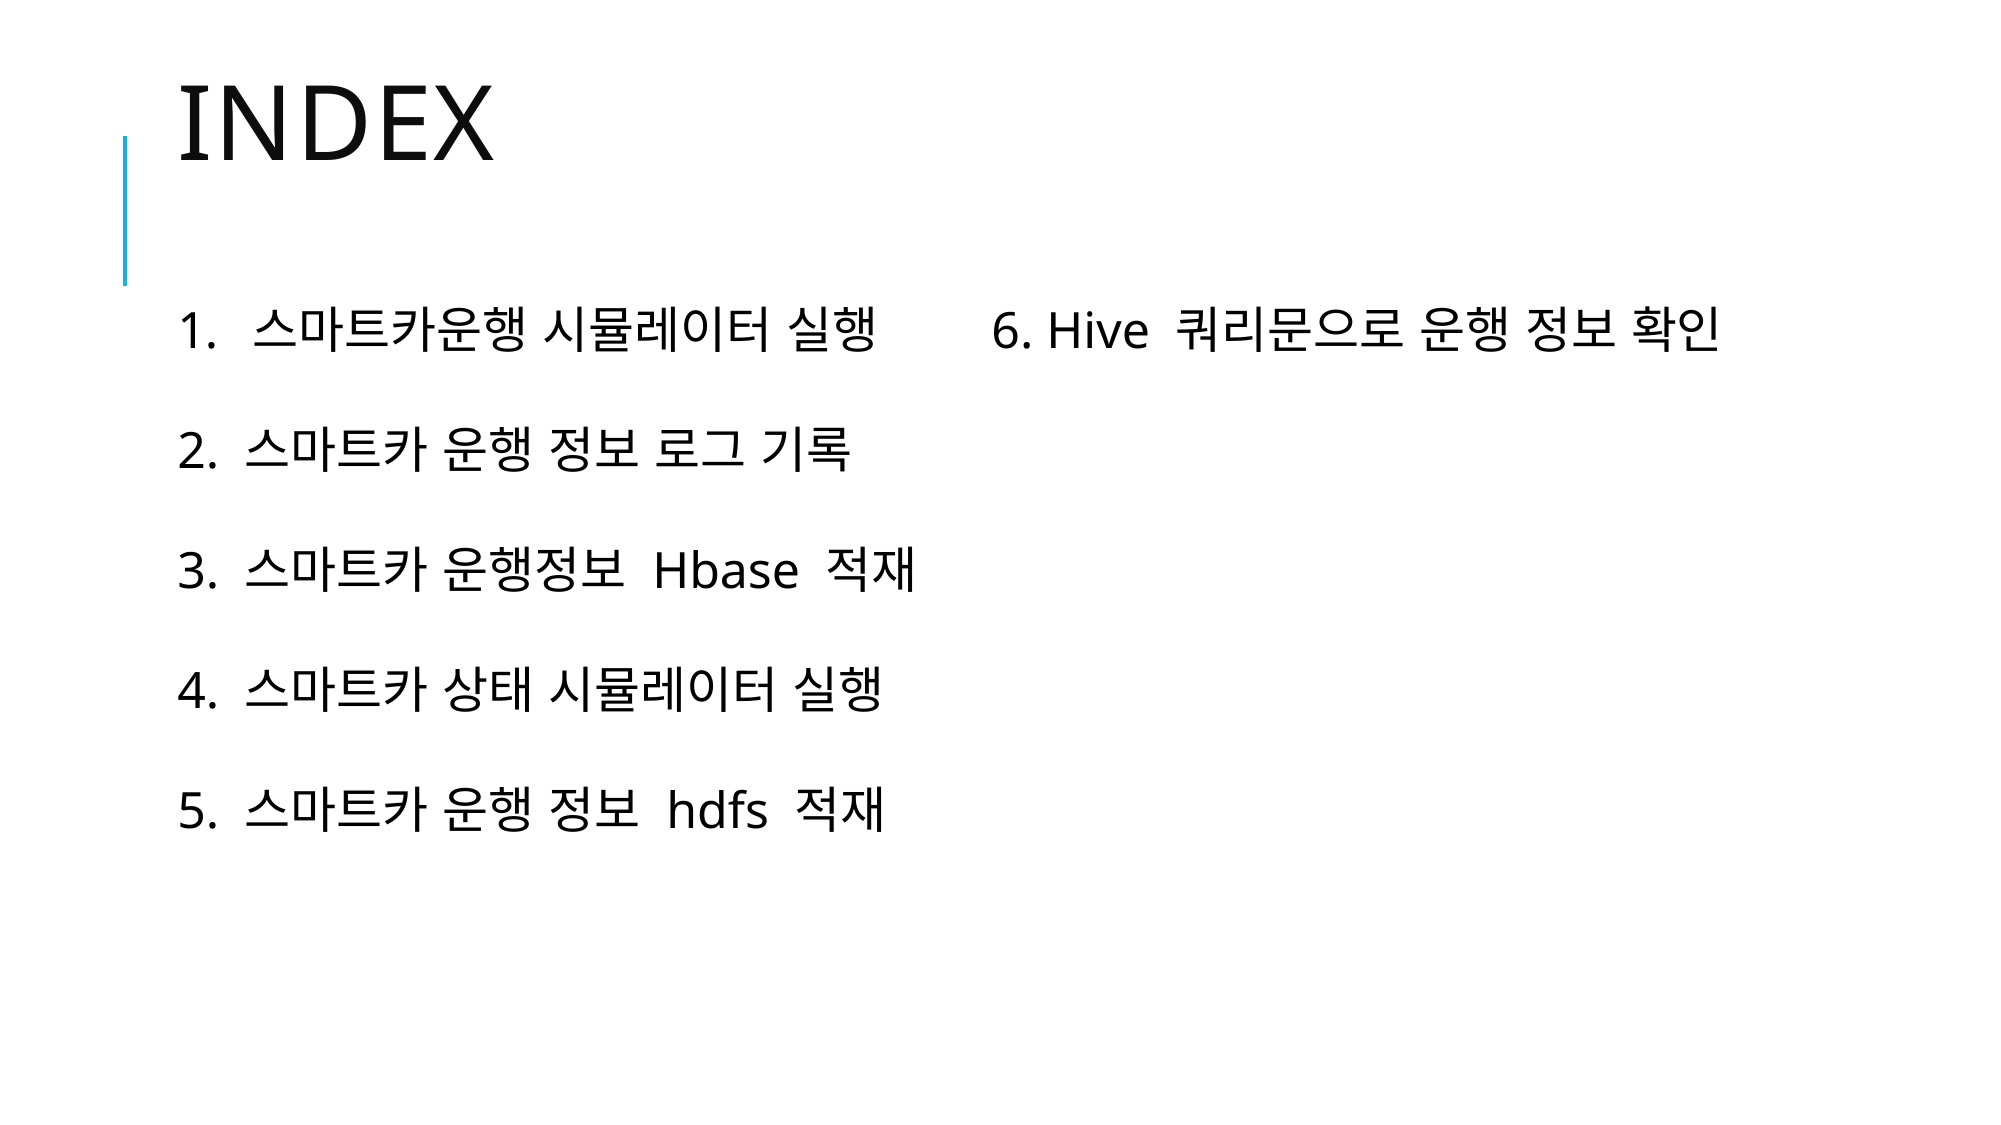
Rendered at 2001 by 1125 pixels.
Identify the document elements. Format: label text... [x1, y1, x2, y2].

title INDEX [162, 9, 625, 252]
text_box 스마트카운행 시뮬레이터 실행 2. 스마트카 운행 정보 로그 기록 3. 스마트카 운행정보 Hbase 적재 4. 스마트카 상태 시뮬레이터 실행 5. 스마트카 운행 정보 hdfs 적재 [162, 291, 1008, 846]
text_box 6. Hive 쿼리문으로 운행 정보 확인 [976, 291, 1904, 426]
